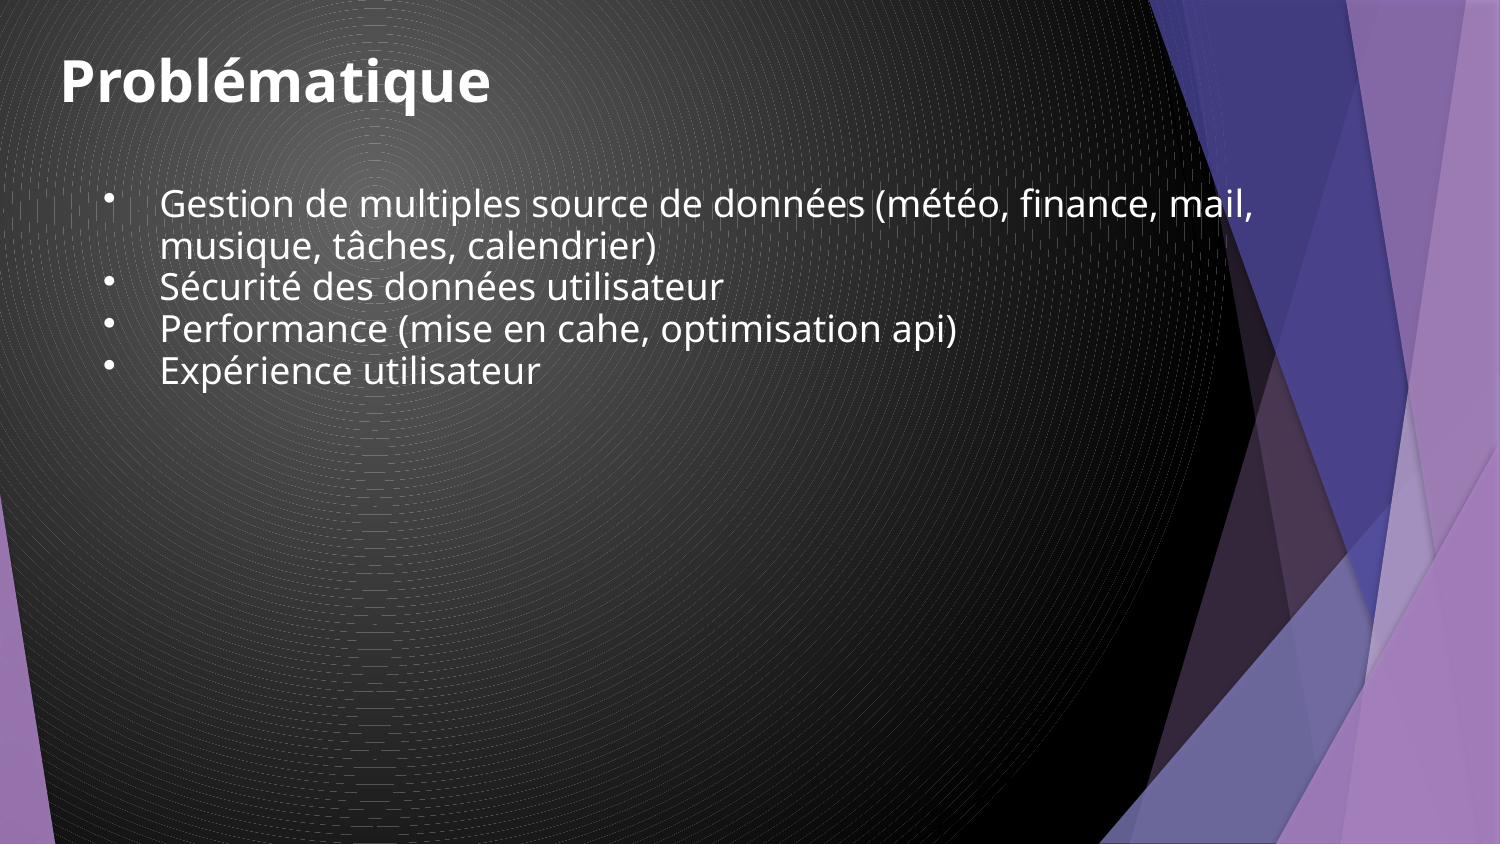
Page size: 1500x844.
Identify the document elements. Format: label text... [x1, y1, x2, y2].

text_box Problématique [44, 18, 1395, 139]
